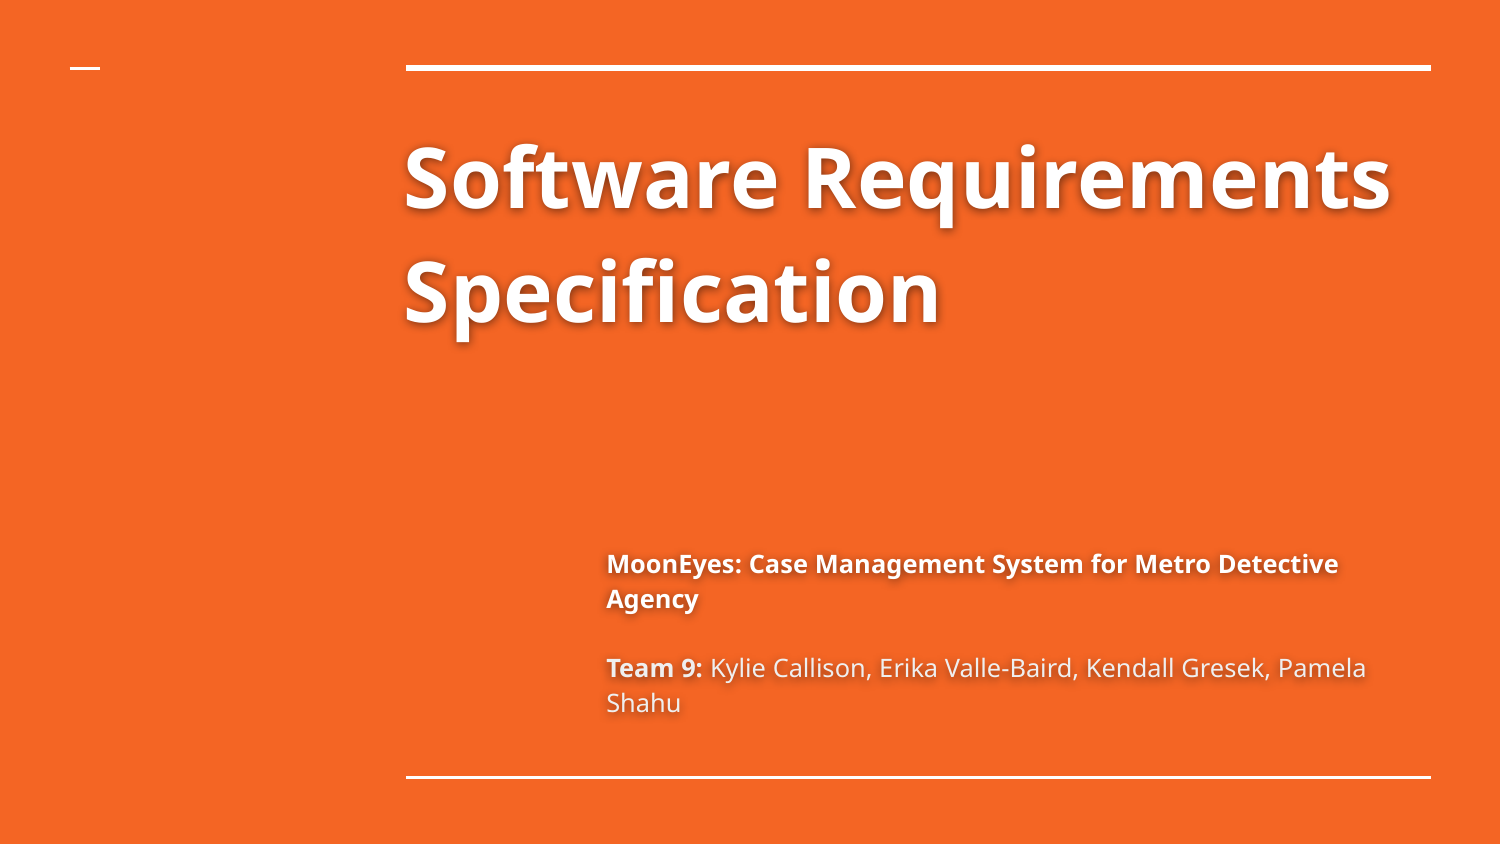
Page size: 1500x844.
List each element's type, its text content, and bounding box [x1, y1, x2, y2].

subtitle MoonEyes: Case Management System for Metro Detective Agency Team 9: Kylie Callison, Erika Valle-Baird, Kendall Gresek, Pamela Shahu [591, 531, 1431, 735]
title Software Requirements Specification [389, 103, 1428, 471]
